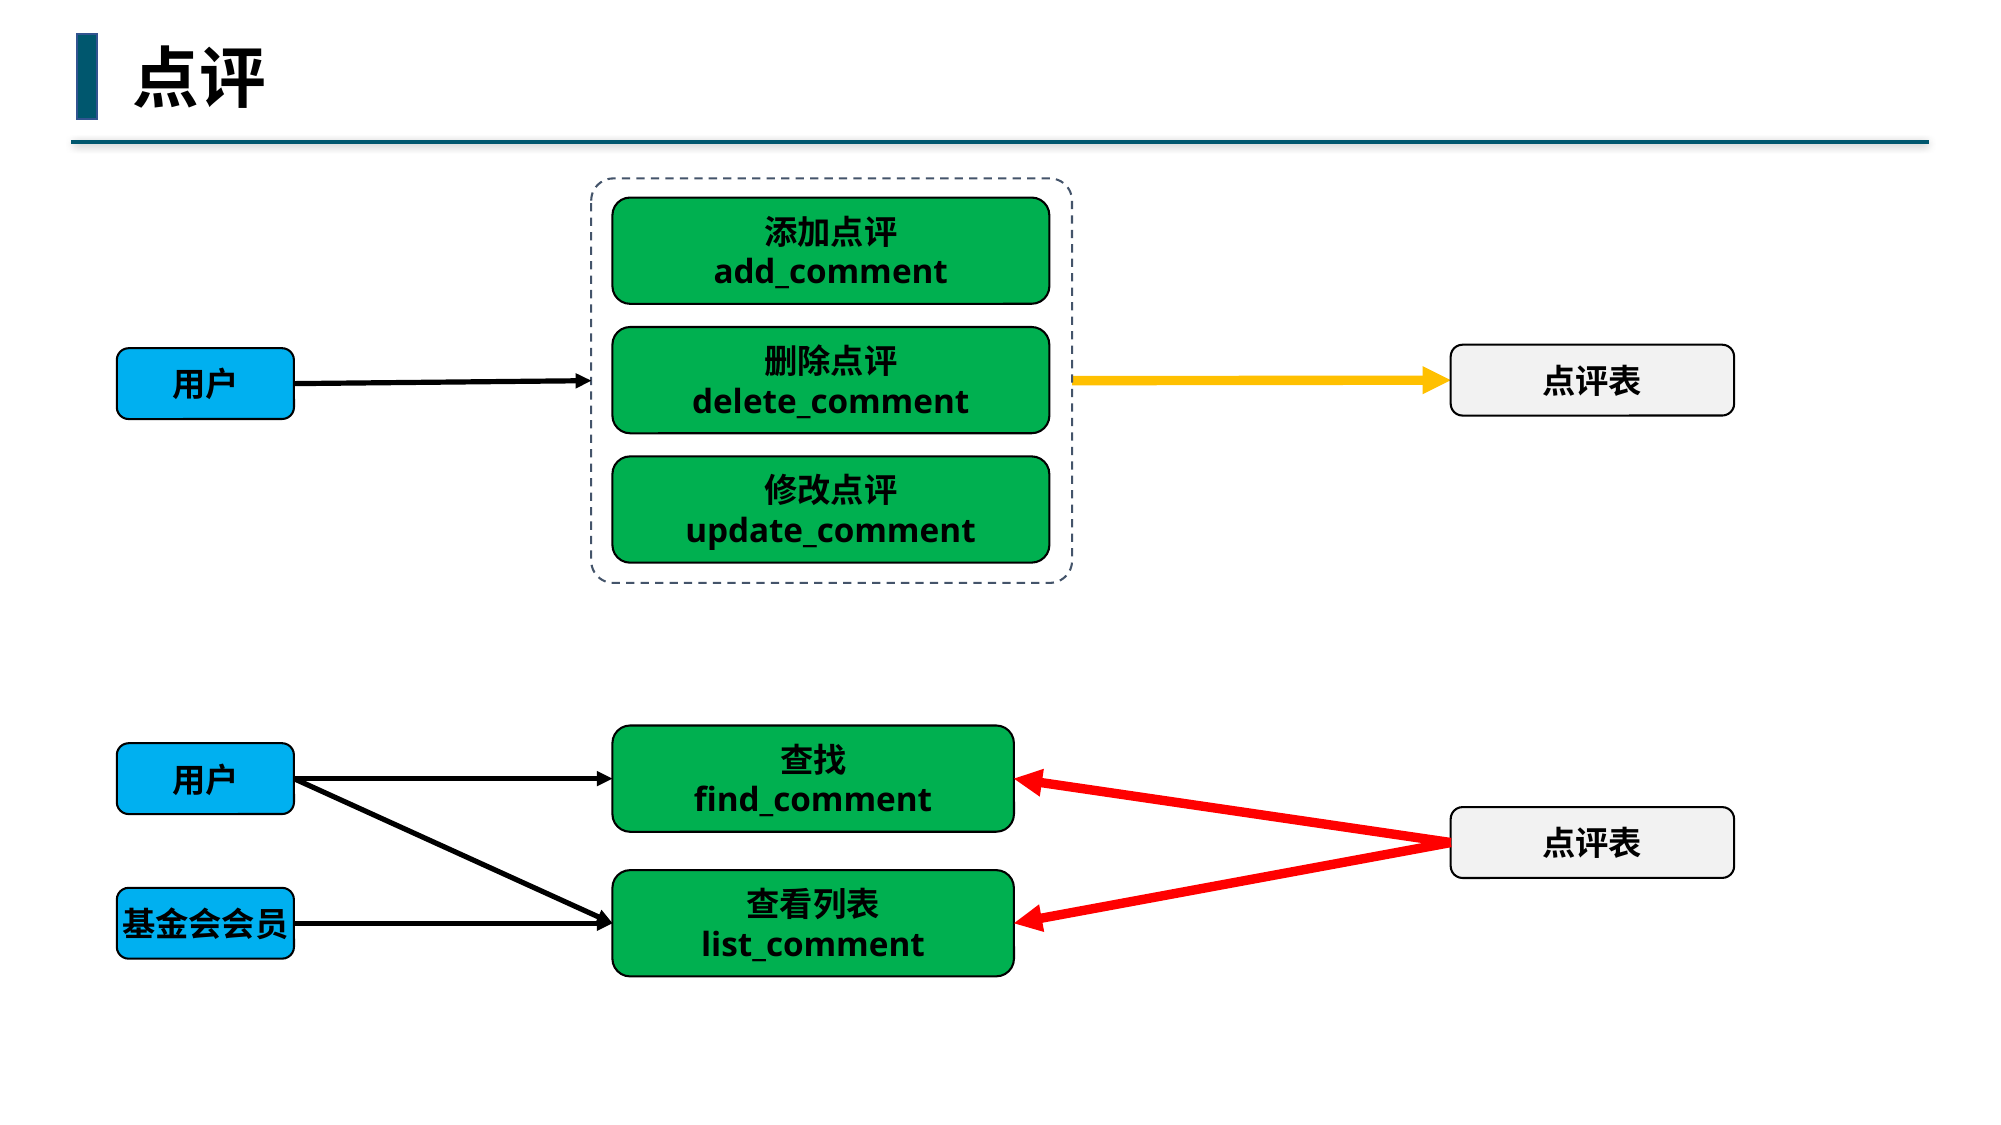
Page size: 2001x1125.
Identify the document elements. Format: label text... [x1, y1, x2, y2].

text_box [1014, 778, 1451, 843]
text_box [76, 33, 98, 120]
text_box 查找 find_comment [611, 724, 1015, 833]
text_box 基金会会员 [115, 886, 296, 960]
text_box 点评 [117, 28, 281, 124]
text_box 点评表 [1451, 806, 1736, 880]
text_box 用户 [115, 742, 295, 816]
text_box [1014, 843, 1451, 924]
text_box 用户 [115, 347, 296, 421]
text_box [591, 178, 1073, 583]
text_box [293, 778, 613, 924]
text_box 查看列表 list_comment [611, 869, 1016, 978]
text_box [293, 380, 592, 384]
text_box 点评表 [1449, 343, 1736, 417]
